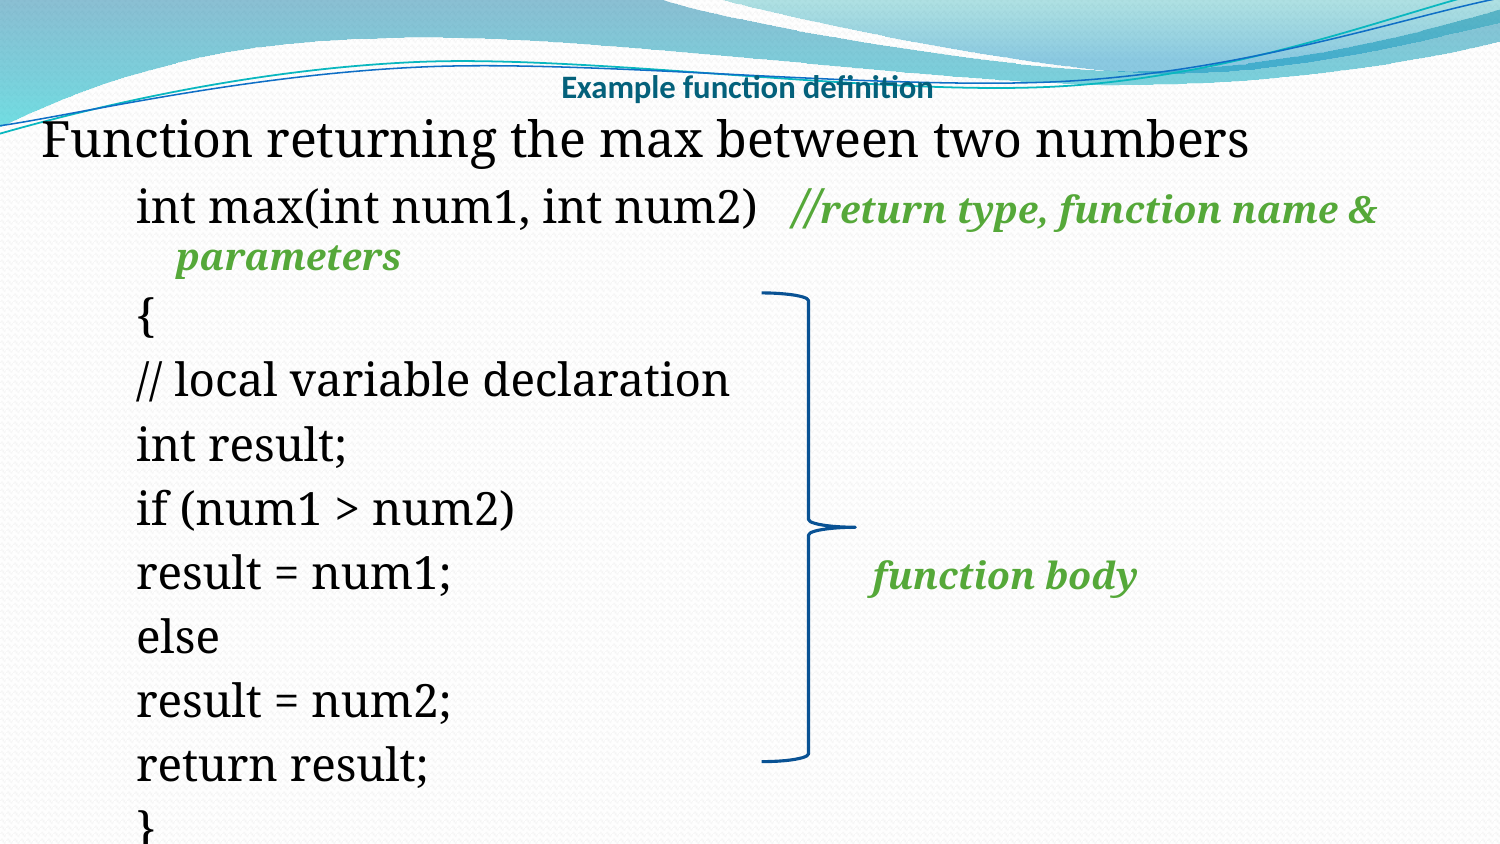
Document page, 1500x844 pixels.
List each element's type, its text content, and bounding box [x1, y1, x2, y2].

title Example function definition [70, 58, 1425, 93]
list Function returning the max between two numbers int max(int num1, int num2) //return type, function name & parameters { // local variable declaration int result; if (num1 > num2) result = num1; function body else result = num2; return result; } [11, 93, 1500, 821]
text_box [761, 292, 857, 763]
